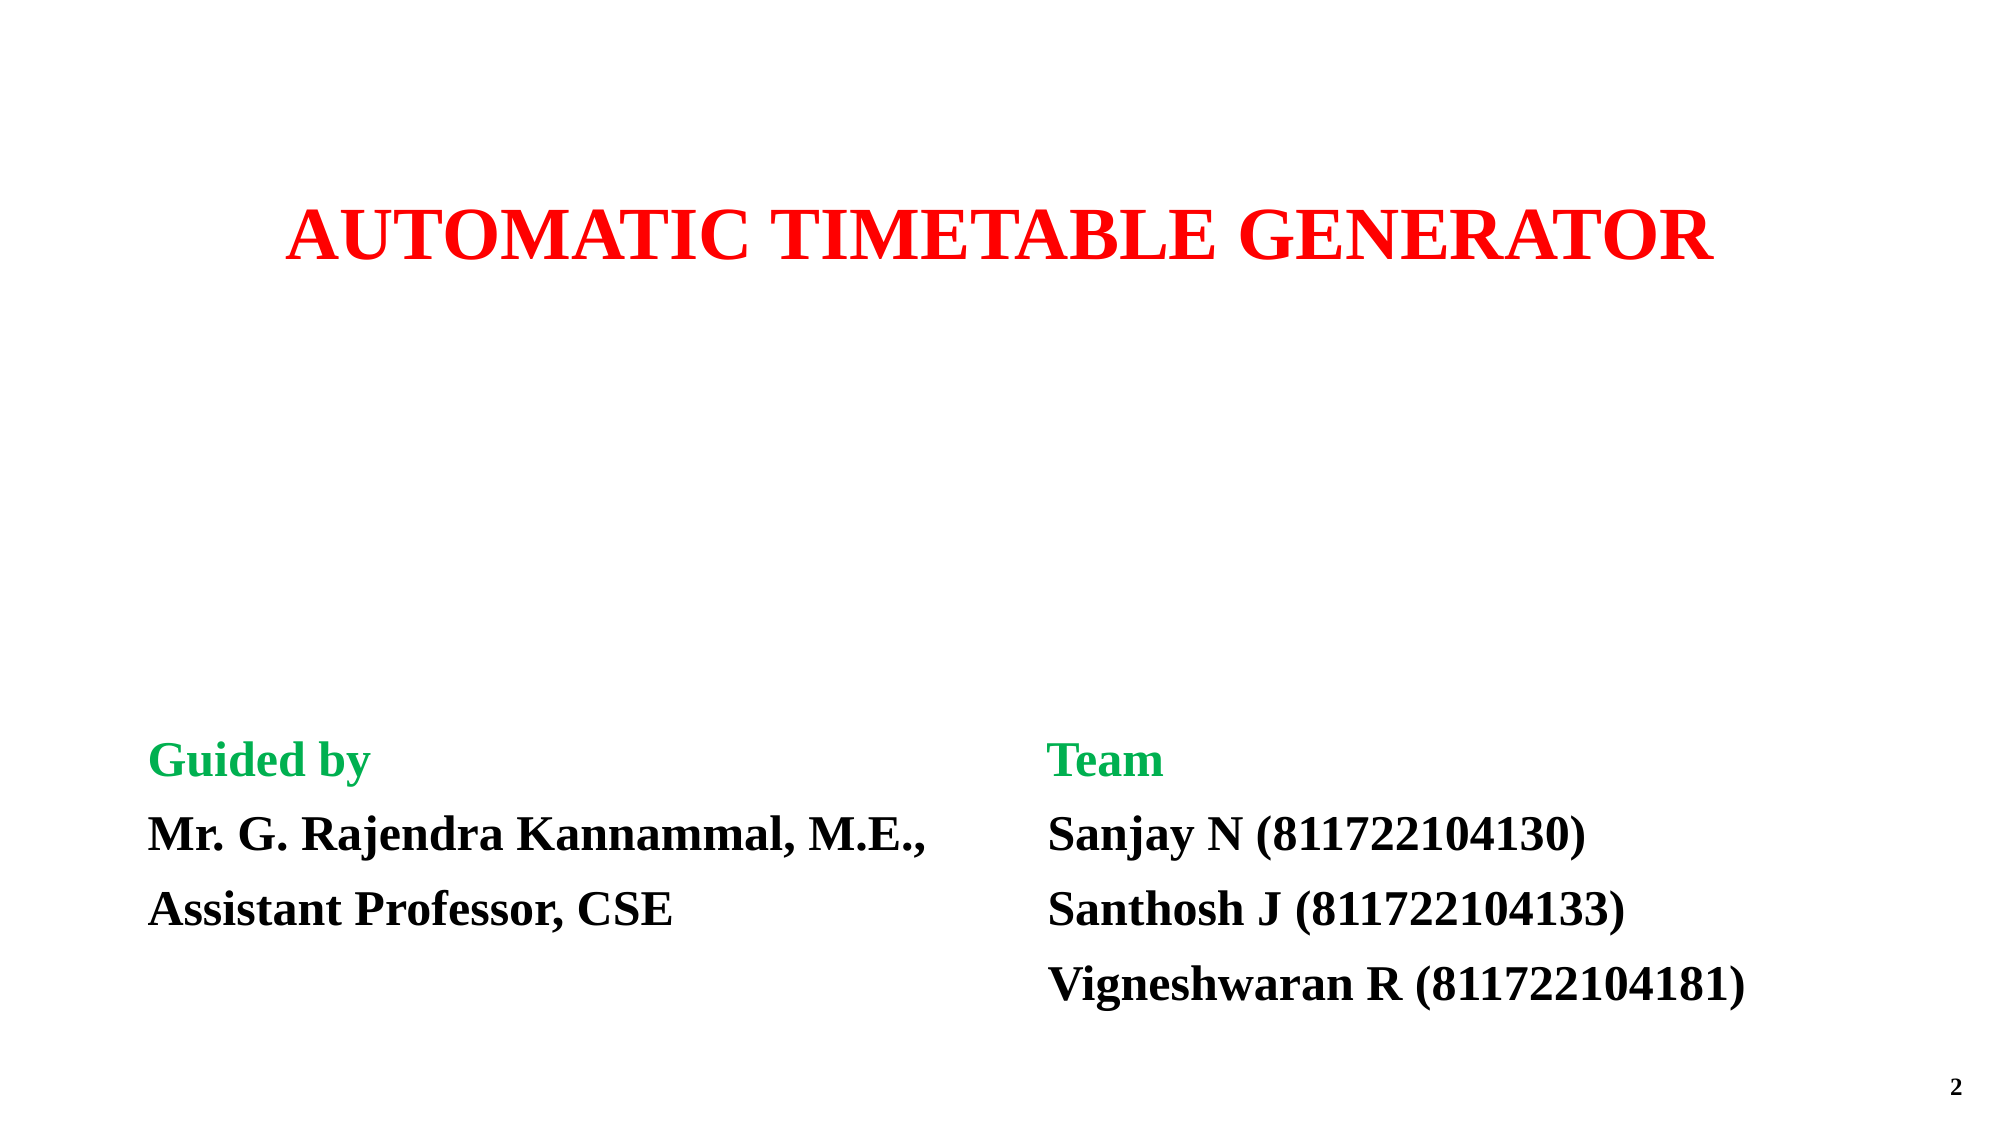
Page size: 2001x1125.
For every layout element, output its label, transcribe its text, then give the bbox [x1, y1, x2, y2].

list Guided by Team Mr. G. Rajendra Kannammal, M.E., Sanjay N (811722104130) Assistant Professor, CSE Santhosh J (811722104133) Vigneshwaran R (811722104181) [132, 725, 1872, 1056]
text_box AUTOMATIC TIMETABLE GENERATOR [0, 187, 2000, 375]
slide_number 2 [1527, 1055, 1978, 1116]
